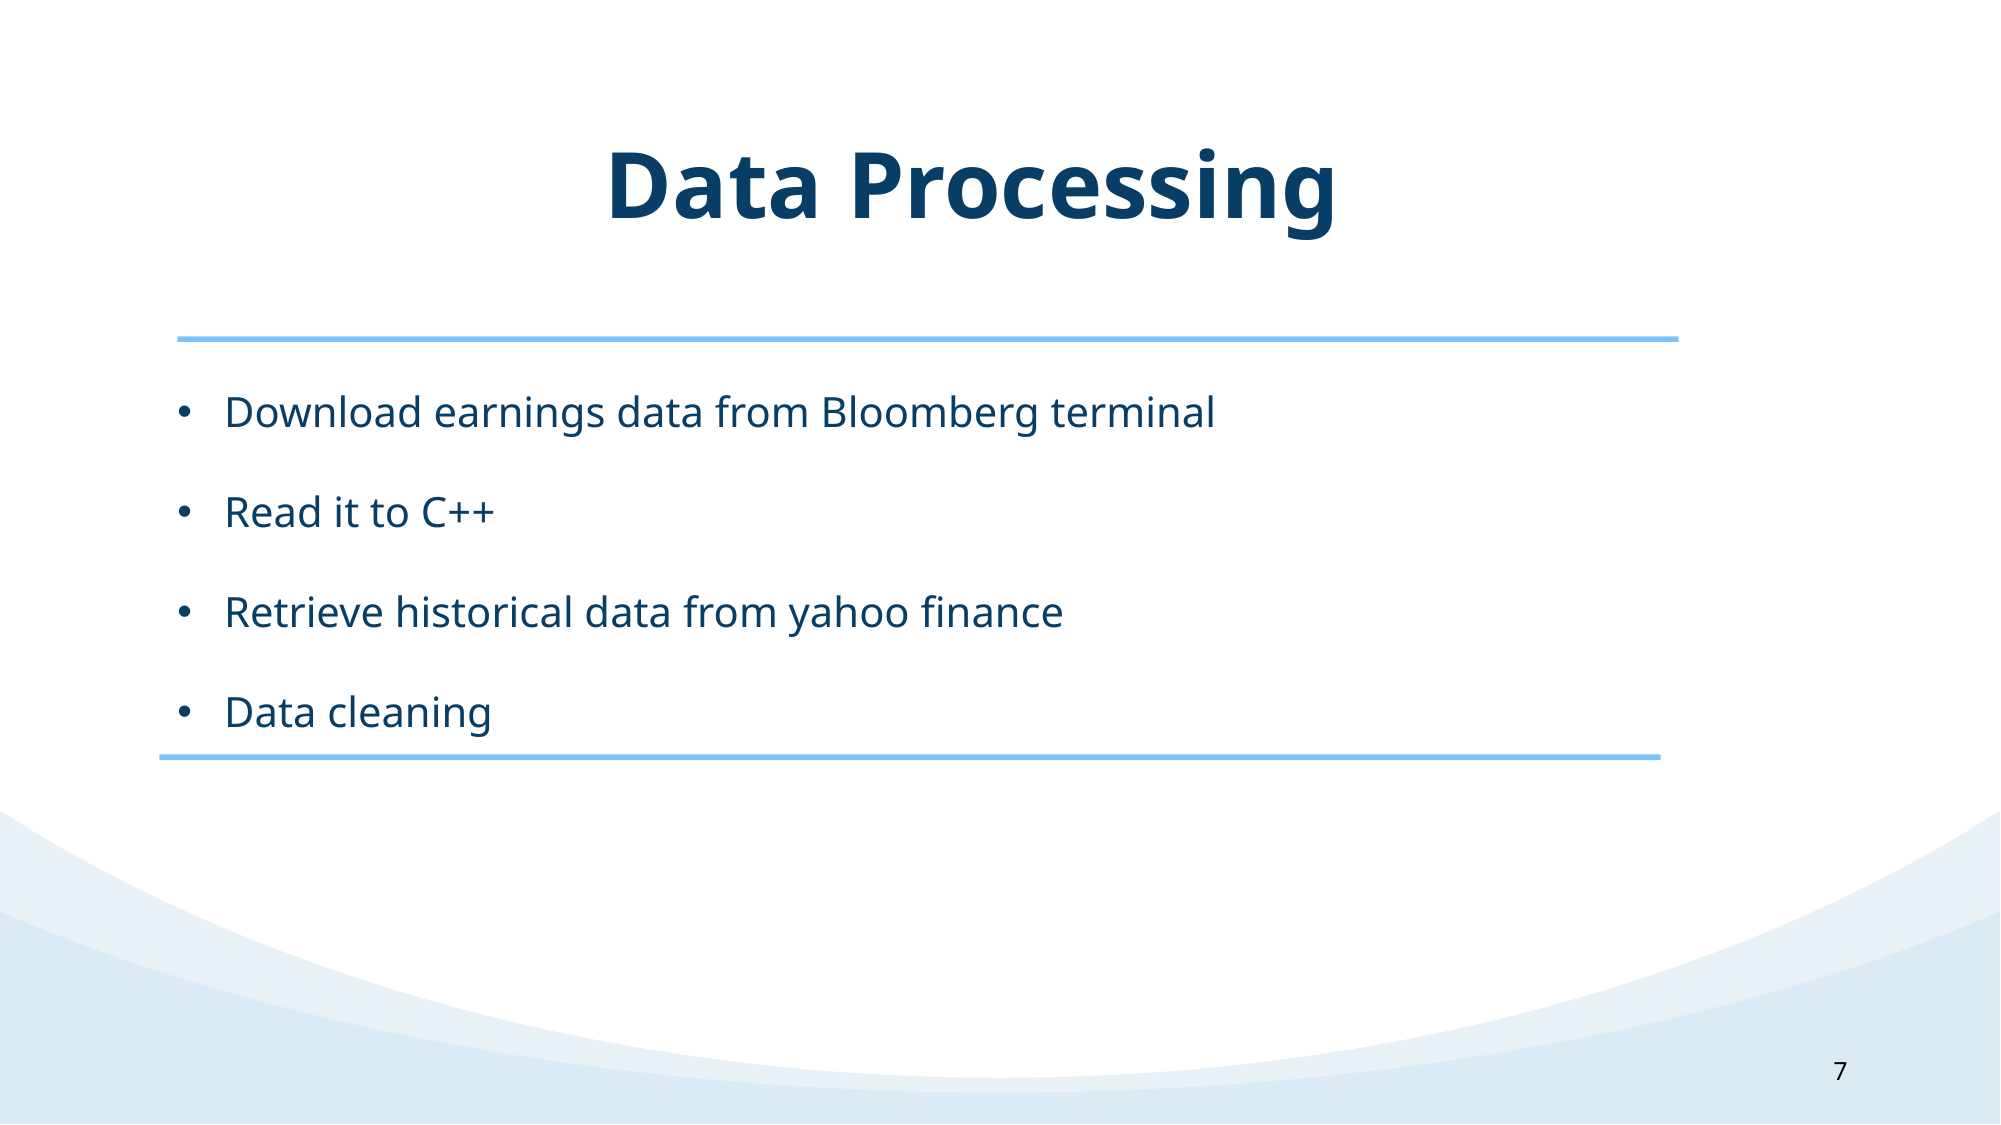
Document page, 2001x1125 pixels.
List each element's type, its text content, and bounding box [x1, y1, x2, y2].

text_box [159, 336, 1869, 761]
text_box Data Processing [218, 127, 1726, 238]
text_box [0, 810, 2000, 1124]
